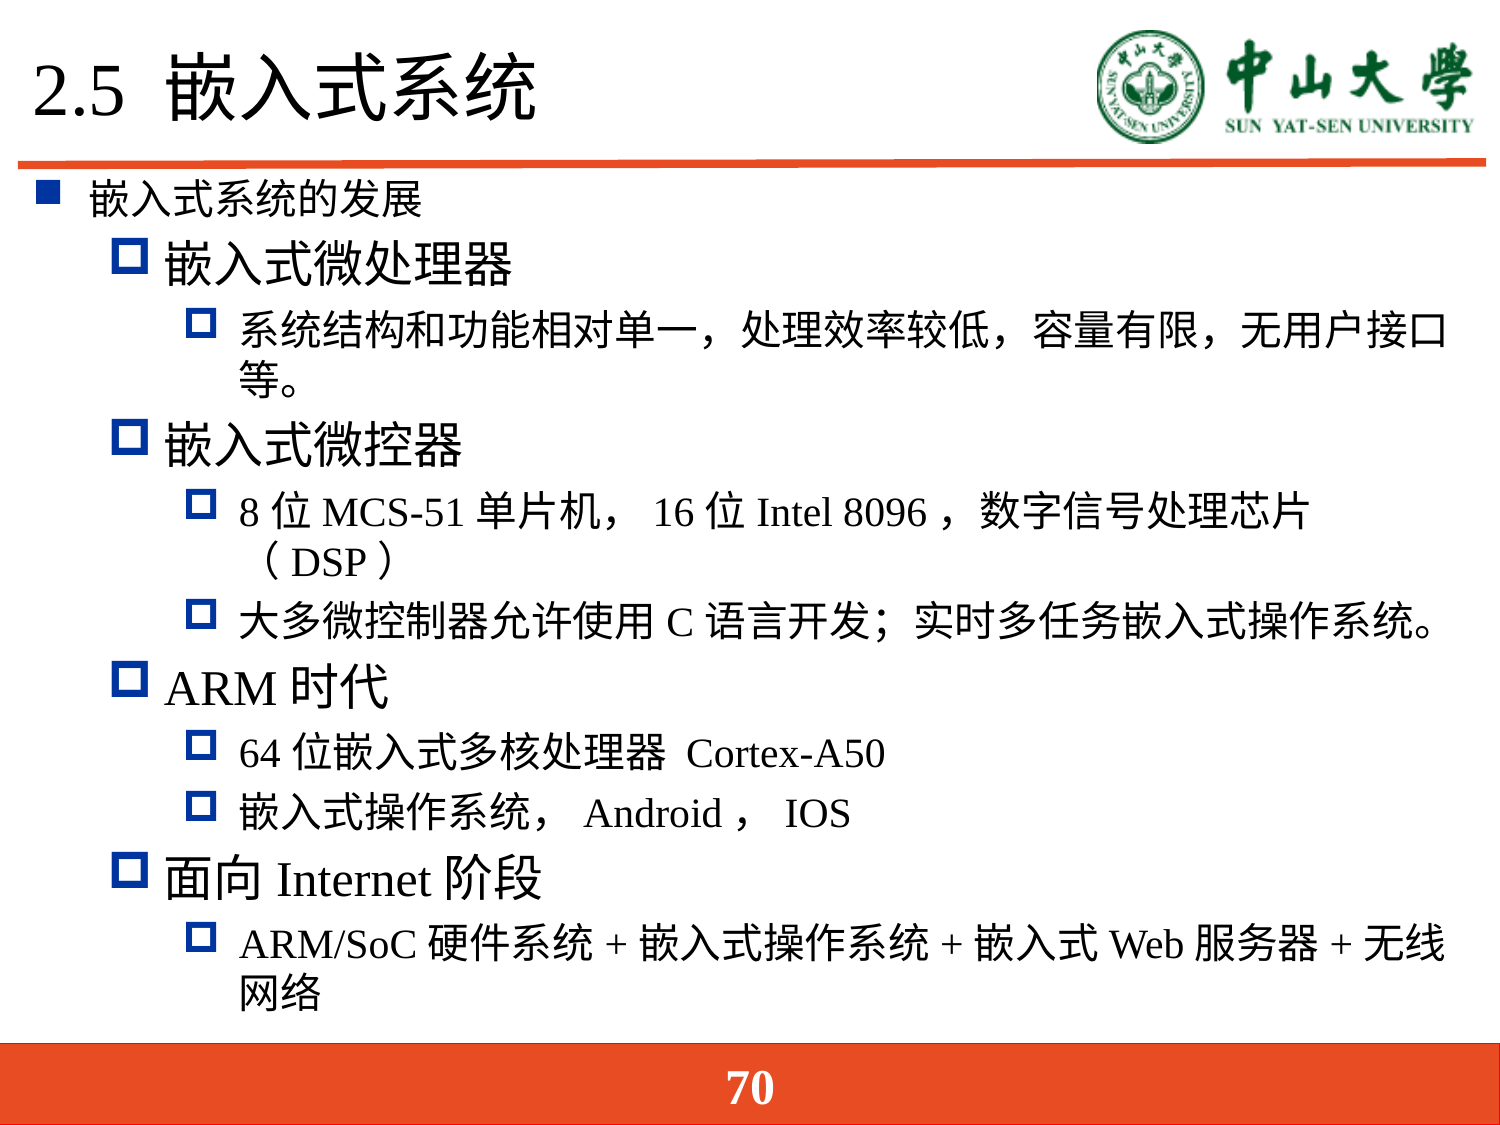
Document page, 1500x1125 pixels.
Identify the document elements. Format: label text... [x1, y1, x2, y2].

title 2.5 嵌入式系统 [17, 20, 1487, 163]
list 嵌入式系统的发展 嵌入式微处理器 系统结构和功能相对单一，处理效率较低，容量有限，无用户接口等。 嵌入式微控器 8位MCS-51单片机，16位Intel 8096，数字信号处理芯片（DSP） 大多微控制器允许使用C语言开发；实时多任务嵌入式操作系统。 ARM时代 64位嵌入式多核处理器 Cortex-A50 嵌入式操作系统，Android，IOS 面向Internet阶段 ARM/SoC硬件系统+嵌入式操作系统+嵌入式Web服务器+无线网络 [17, 164, 1487, 1044]
slide_number 70 [581, 1054, 919, 1115]
